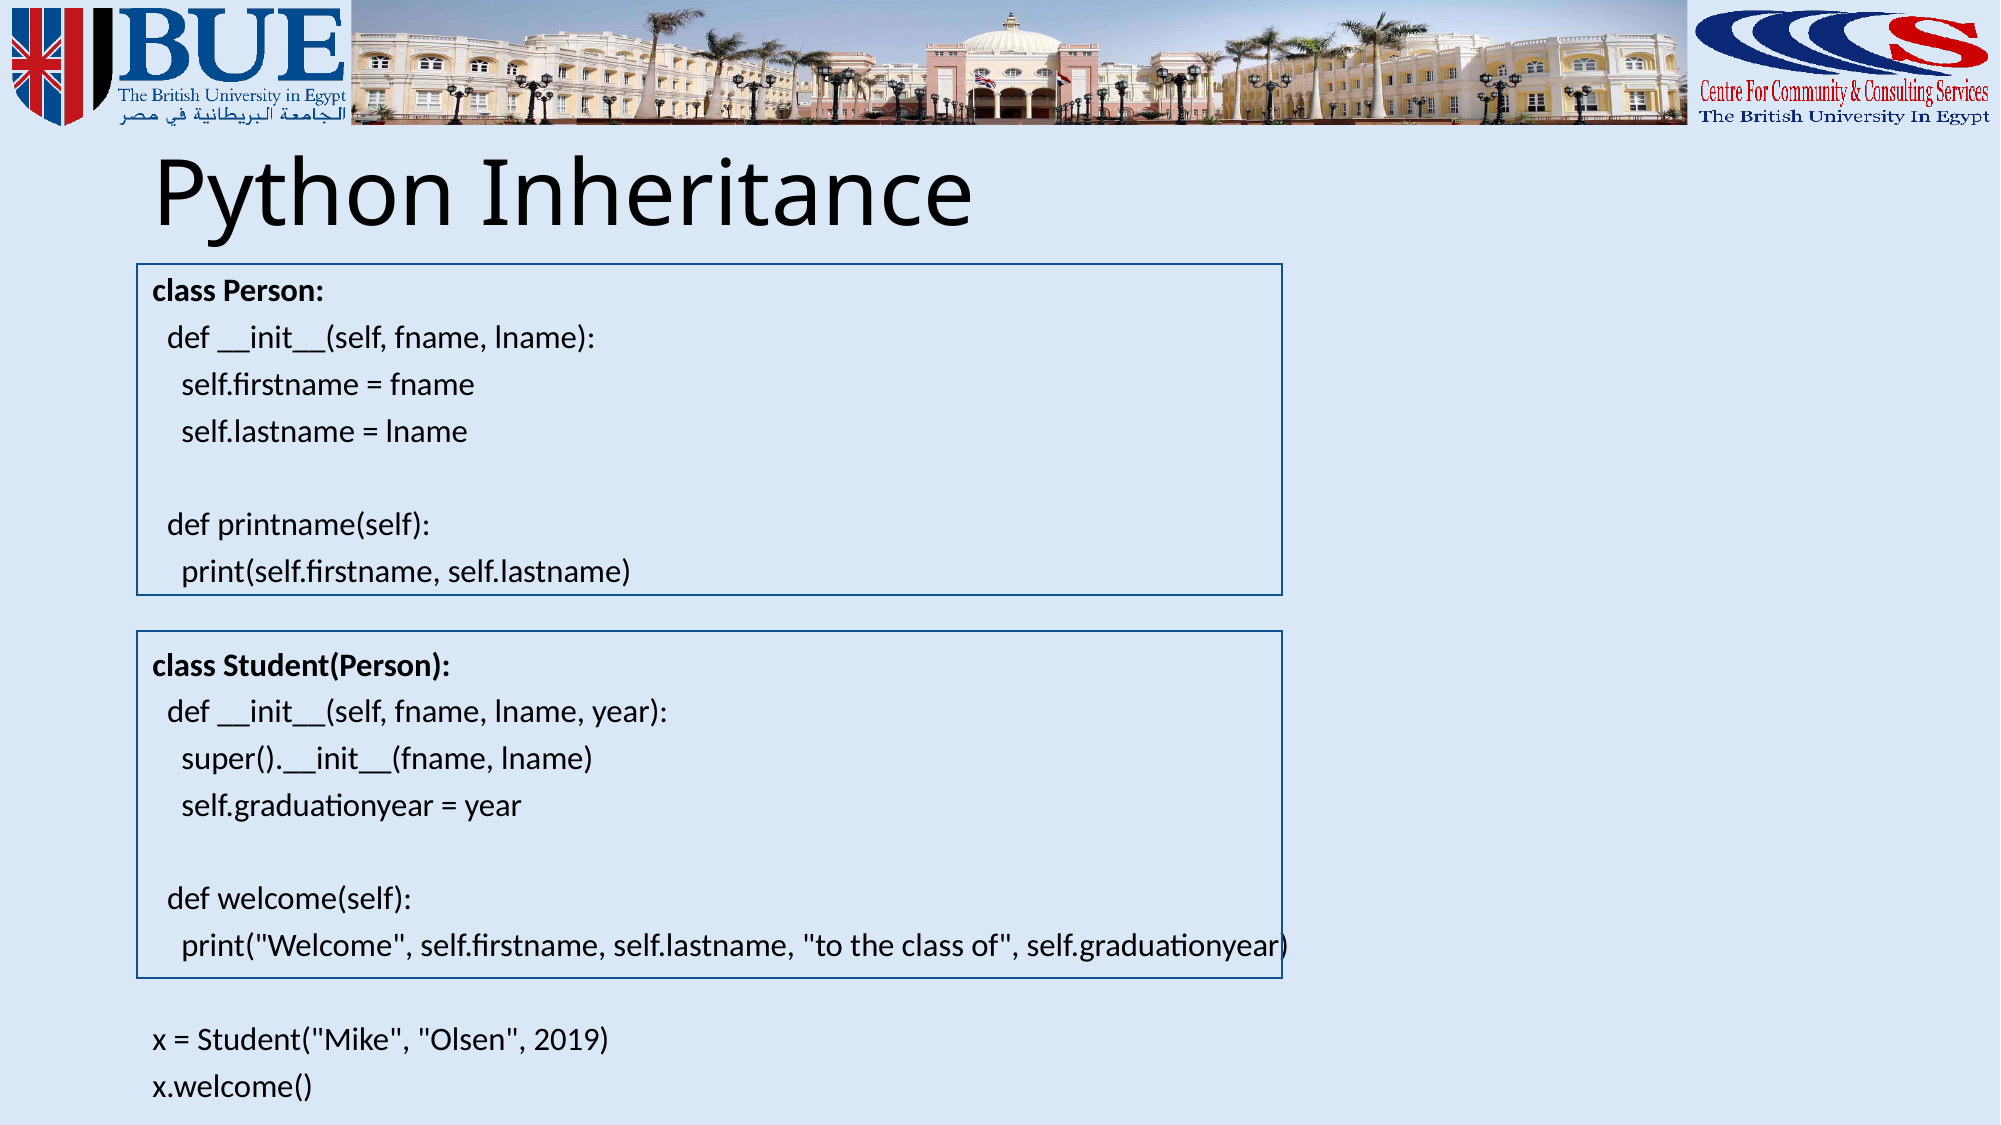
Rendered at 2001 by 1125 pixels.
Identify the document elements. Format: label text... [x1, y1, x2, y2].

text_box [136, 263, 1283, 596]
title Python Inheritance [137, 127, 1863, 265]
text_box [136, 630, 1283, 979]
list class Person: def __init__(self, fname, lname): self.firstname = fname self.lastname = lname def printname(self): print(self.firstname, self.lastname) class Student(Person): def __init__(self, fname, lname, year): super().__init__(fname, lname) self.graduationyear = year def welcome(self): print("Welcome", self.firstname, self.lastname, "to the class of", self.graduationyear) x = Student("Mike", "Olsen", 2019) x.welcome() [137, 266, 1863, 1125]
picture [6, 0, 2000, 137]
